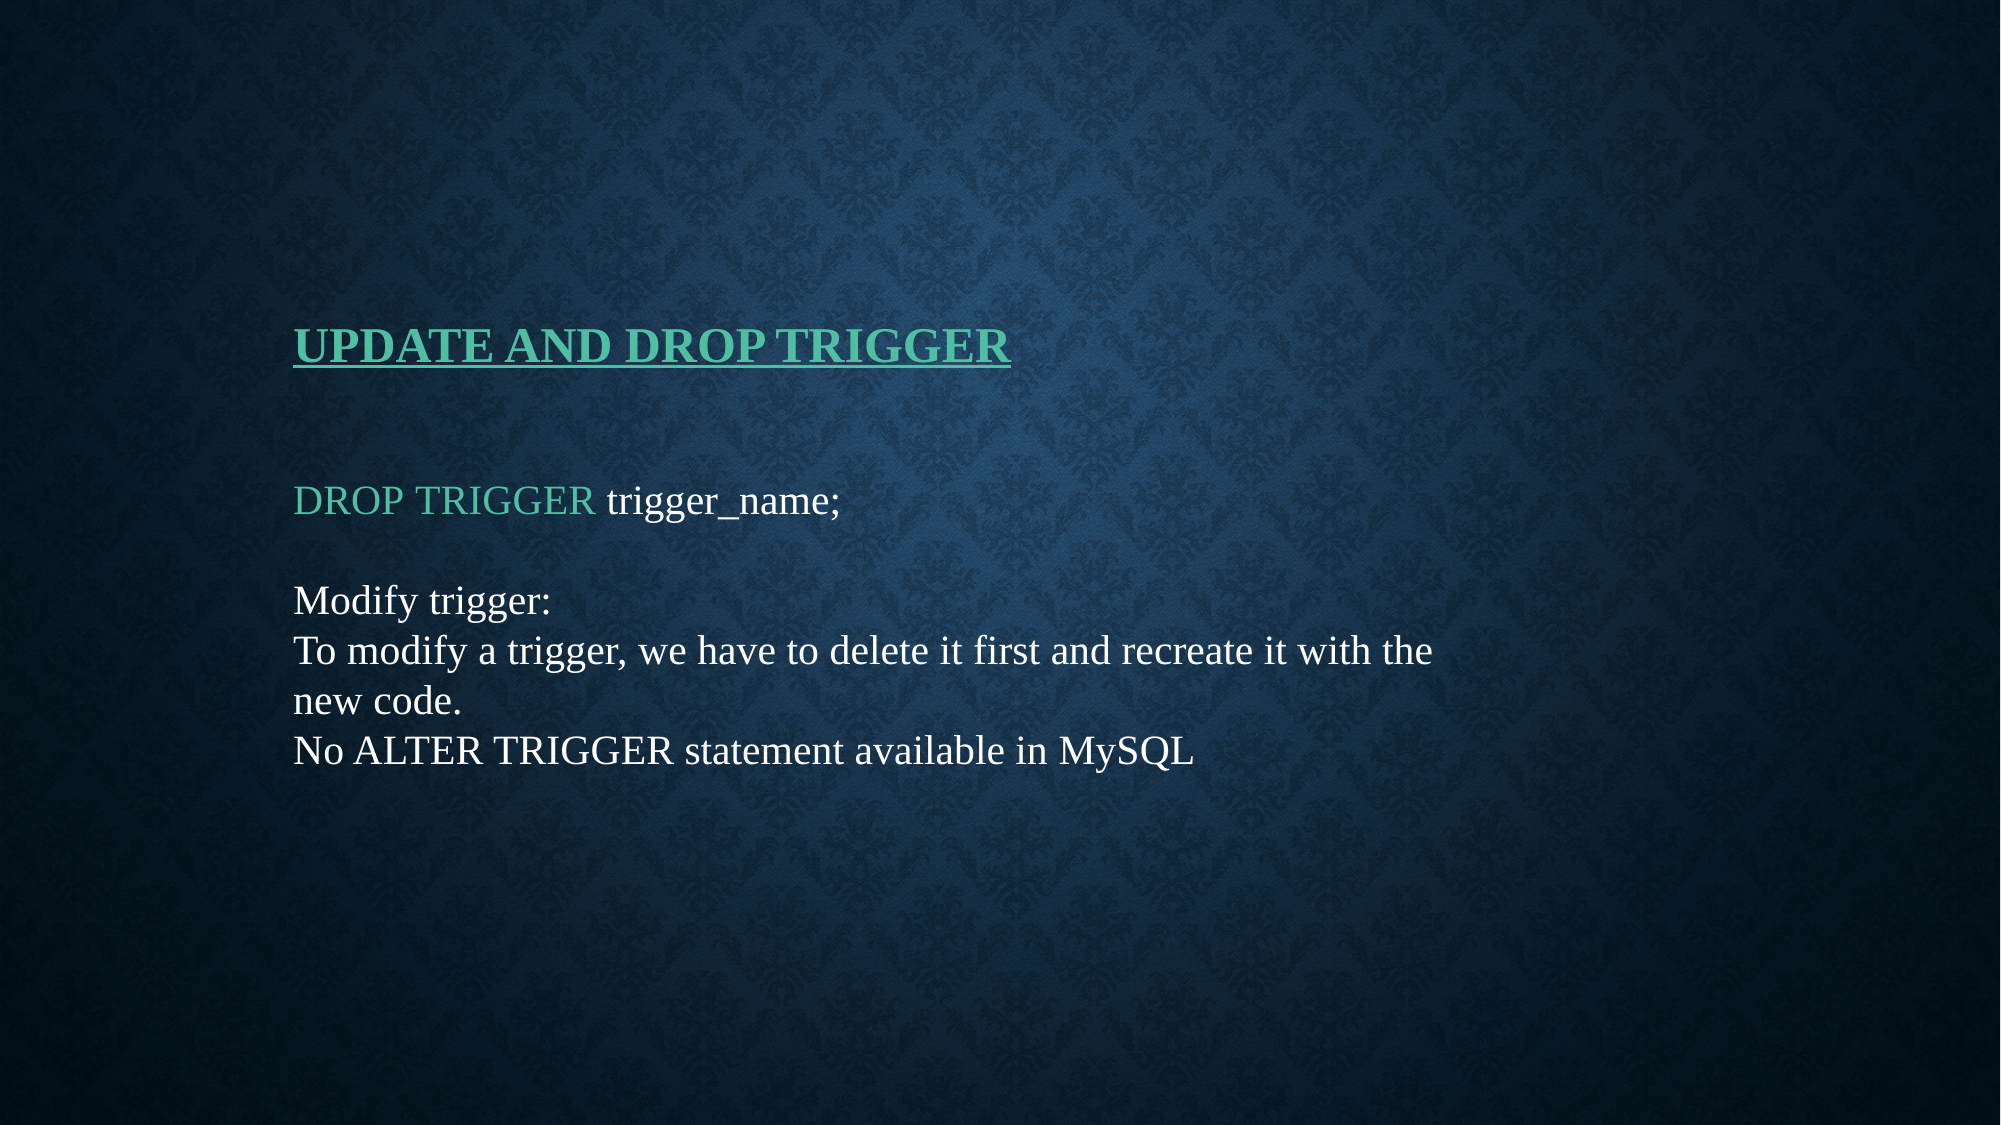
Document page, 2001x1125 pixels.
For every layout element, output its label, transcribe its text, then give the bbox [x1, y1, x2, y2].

text_box UPDATE AND DROP TRIGGER DROP TRIGGER trigger_name; Modify trigger: To modify a trigger, we have to delete it first and recreate it with the new code. No ALTER TRIGGER statement available in MySQL [278, 255, 1525, 831]
